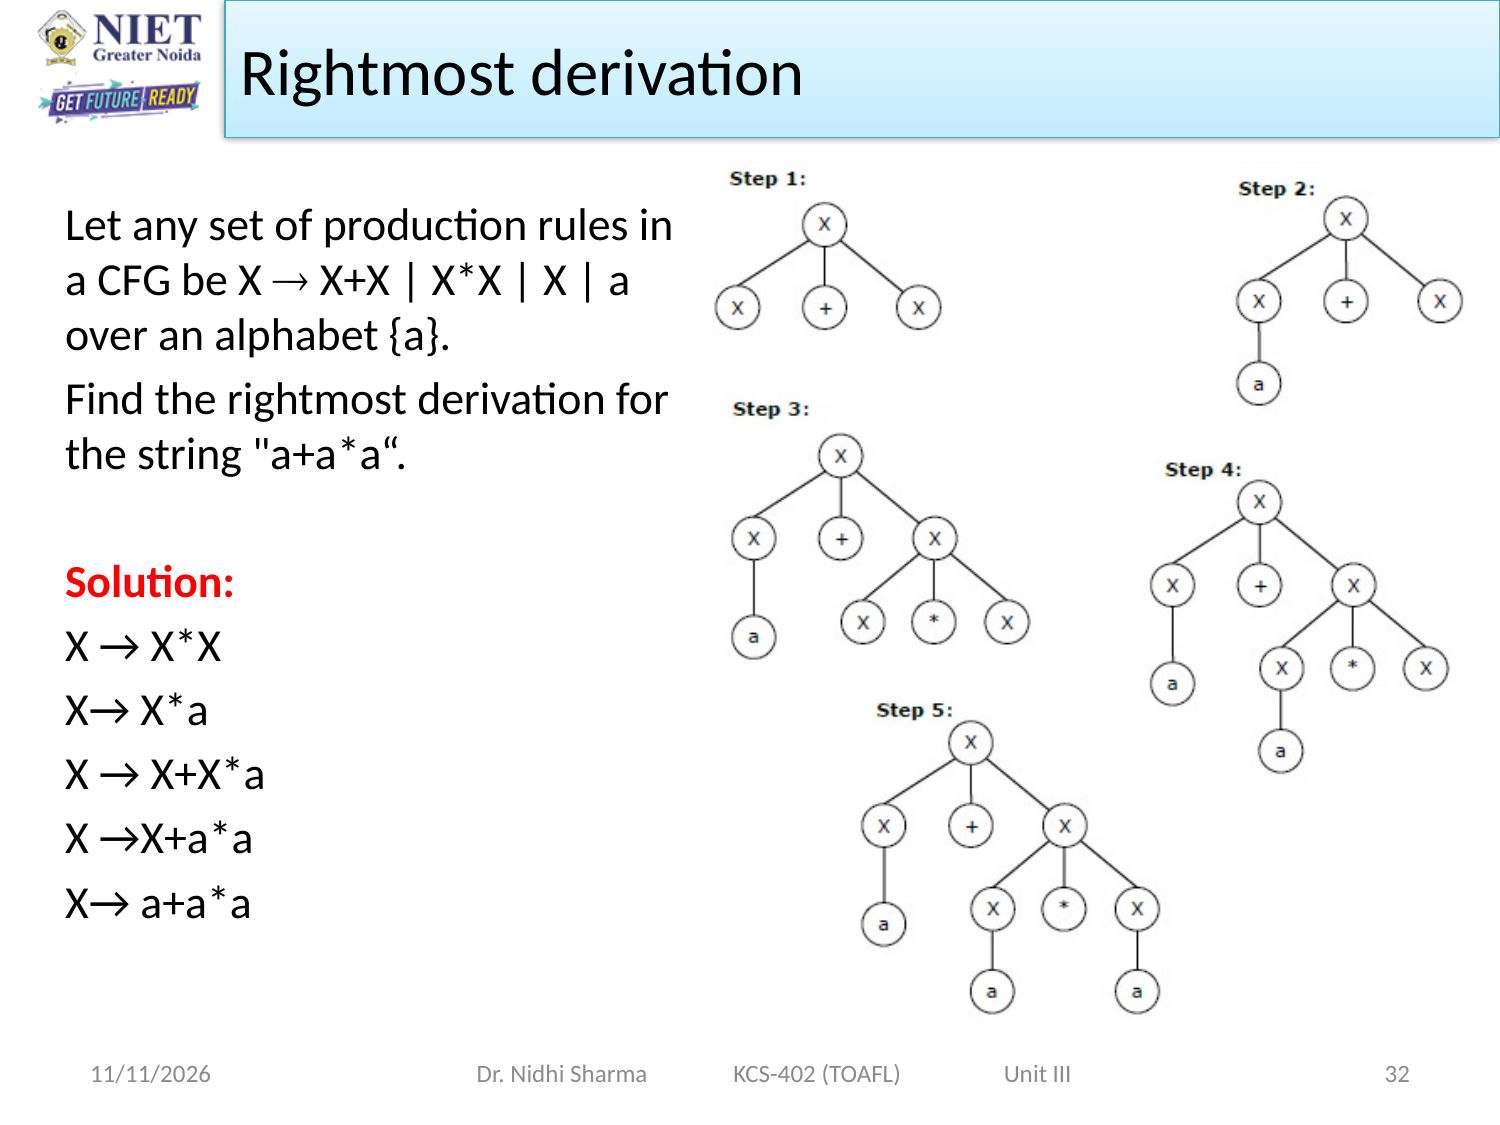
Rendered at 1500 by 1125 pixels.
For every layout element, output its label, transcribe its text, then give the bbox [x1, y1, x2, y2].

slide_number 12-Apr-22 [75, 1042, 425, 1103]
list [702, 162, 1476, 1026]
list Let any set of production rules in a CFG be X  X+X | X*X | X | a over an alphabet {a}. Find the rightmost derivation for the string "a+a*a“. Solution: X → X*X X→ X*a X → X+X*a X →X+a*a X→ a+a*a [50, 187, 697, 1025]
text_box Rightmost derivation [238, 0, 1500, 138]
slide_number 32 [1074, 1042, 1425, 1103]
footer Dr. Nidhi Sharma KCS-402 (TOAFL) Unit III [425, 1042, 1074, 1103]
picture [0, 0, 238, 135]
